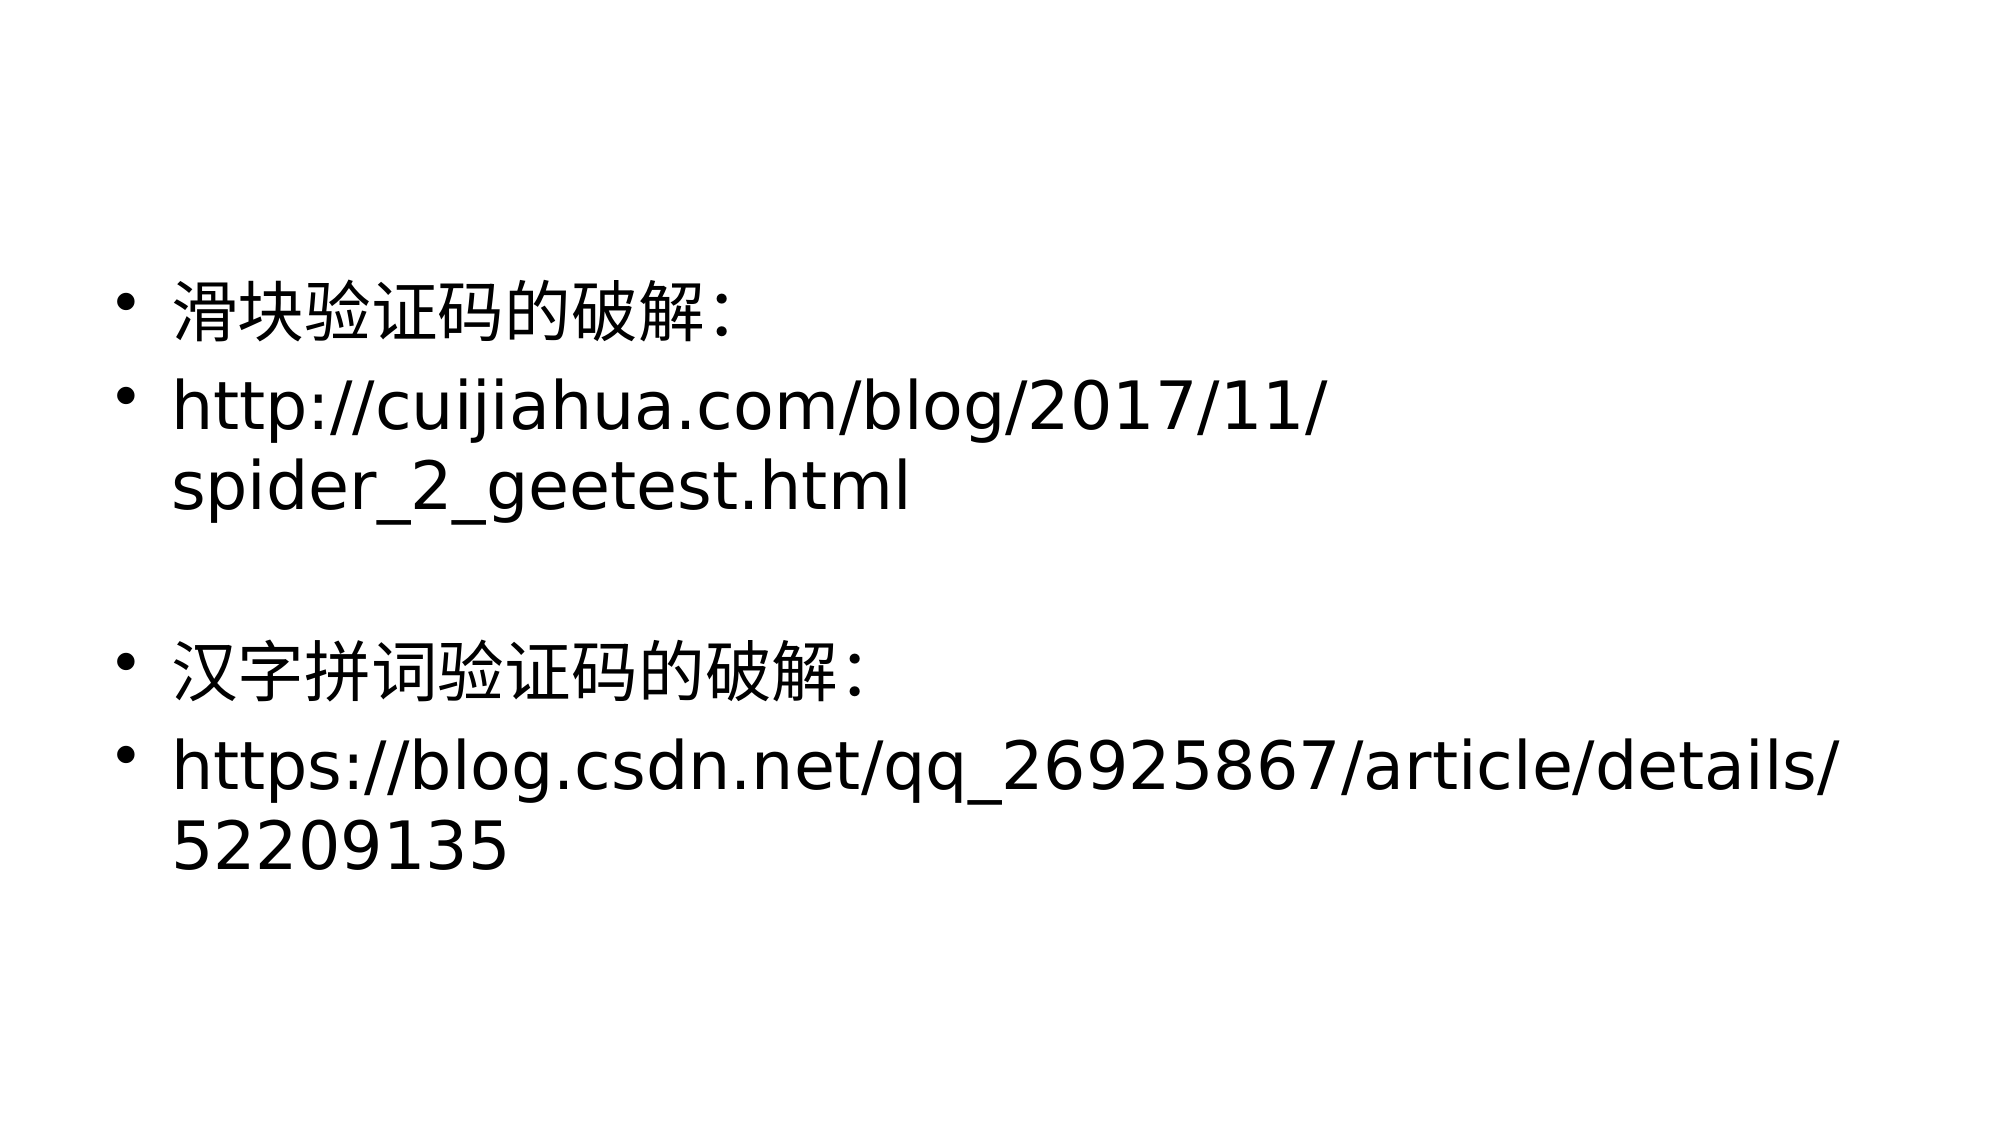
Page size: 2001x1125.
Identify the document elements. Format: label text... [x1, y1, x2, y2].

list 滑块验证码的破解： http://cuijiahua.com/blog/2017/11/spider_2_geetest.html 汉字拼词验证码的破解： https://blog.csdn.net/qq_26925867/article/details/52209135 [99, 262, 1901, 1006]
